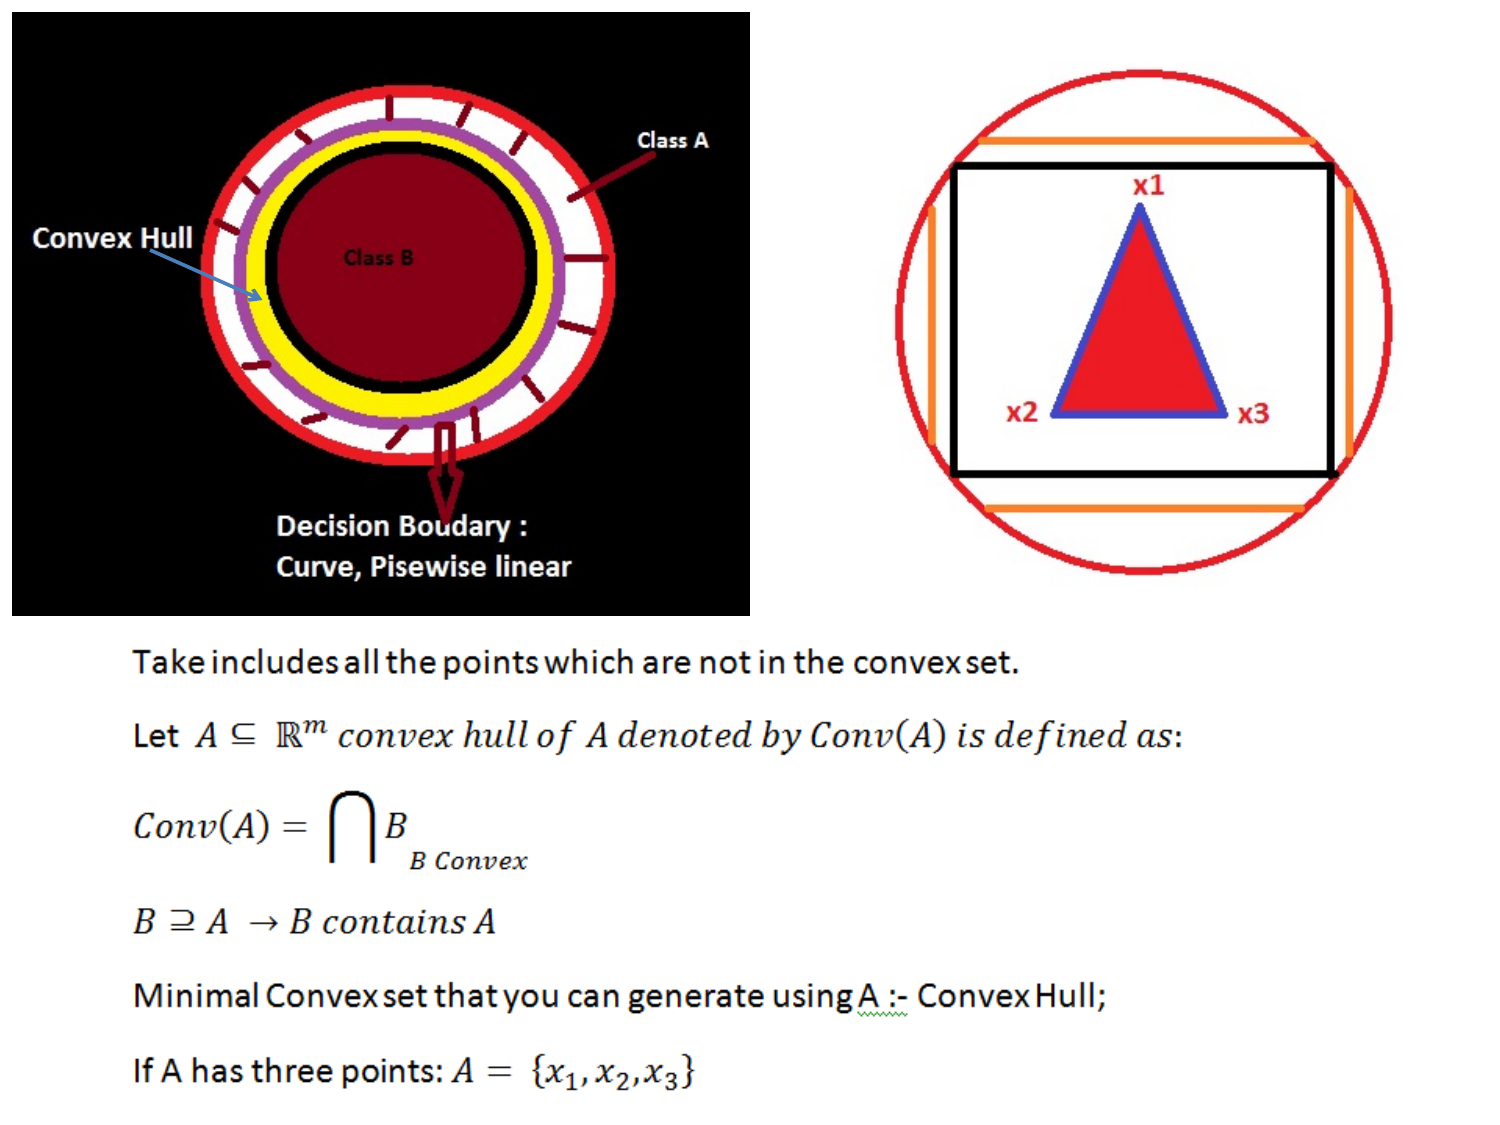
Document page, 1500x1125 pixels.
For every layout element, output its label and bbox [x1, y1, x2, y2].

text_box [149, 249, 263, 301]
picture [127, 633, 1226, 1106]
picture [12, 12, 1496, 616]
